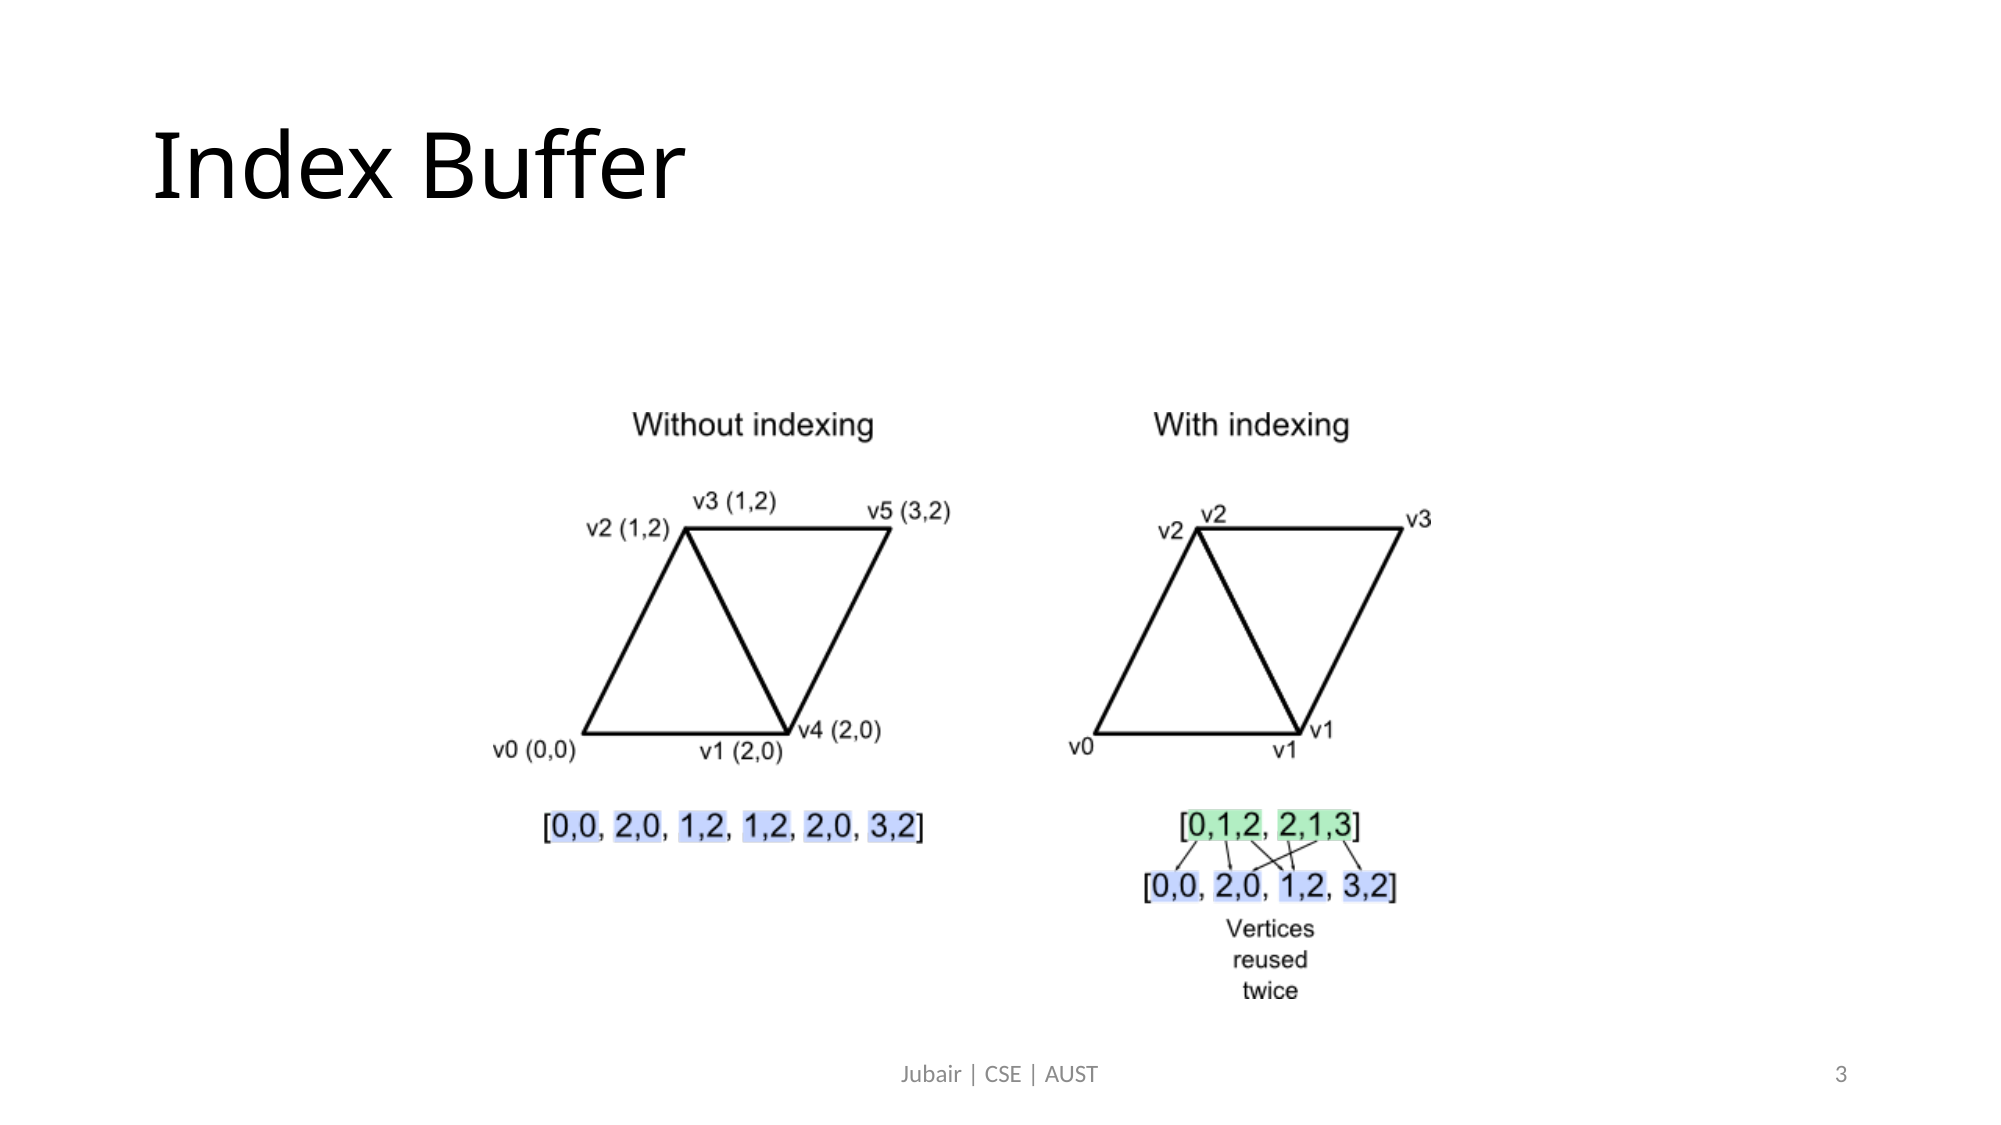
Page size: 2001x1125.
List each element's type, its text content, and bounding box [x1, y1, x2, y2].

picture [493, 412, 1431, 999]
slide_number 3 [1412, 1042, 1863, 1103]
title Index Buffer [137, 59, 1863, 278]
footer Jubair | CSE | AUST [662, 1042, 1338, 1103]
